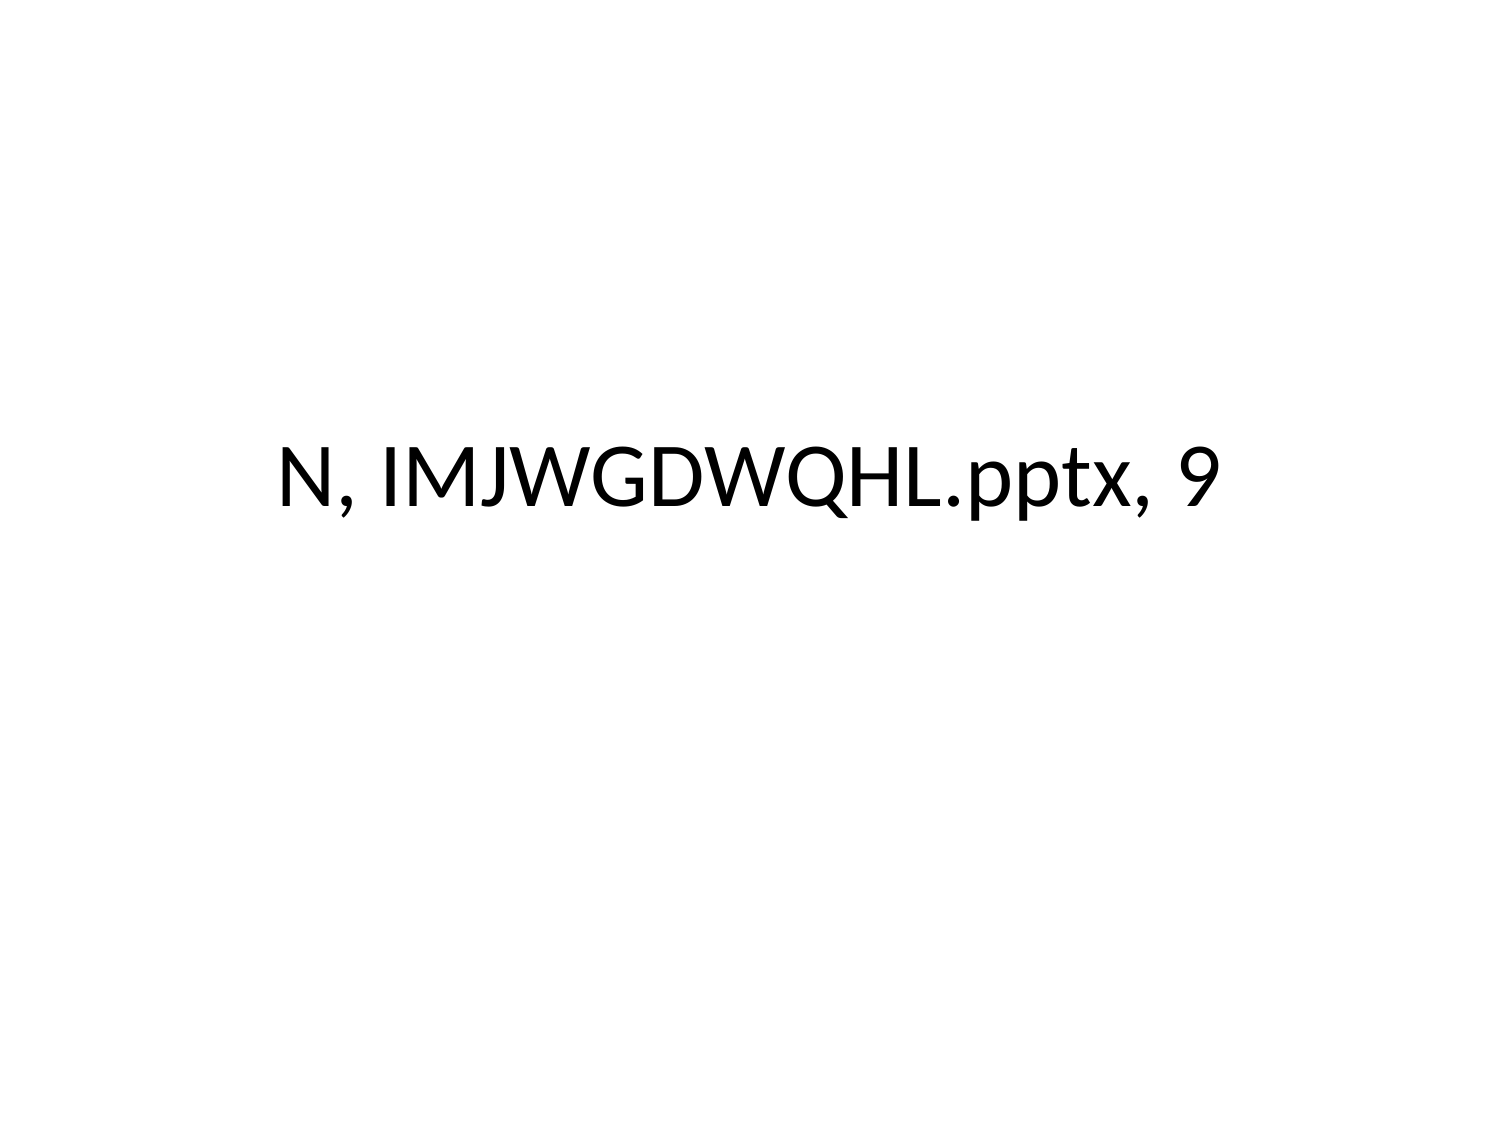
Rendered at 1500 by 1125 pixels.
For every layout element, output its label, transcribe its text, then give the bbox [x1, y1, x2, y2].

title N, IMJWGDWQHL.pptx, 9 [112, 349, 1388, 591]
